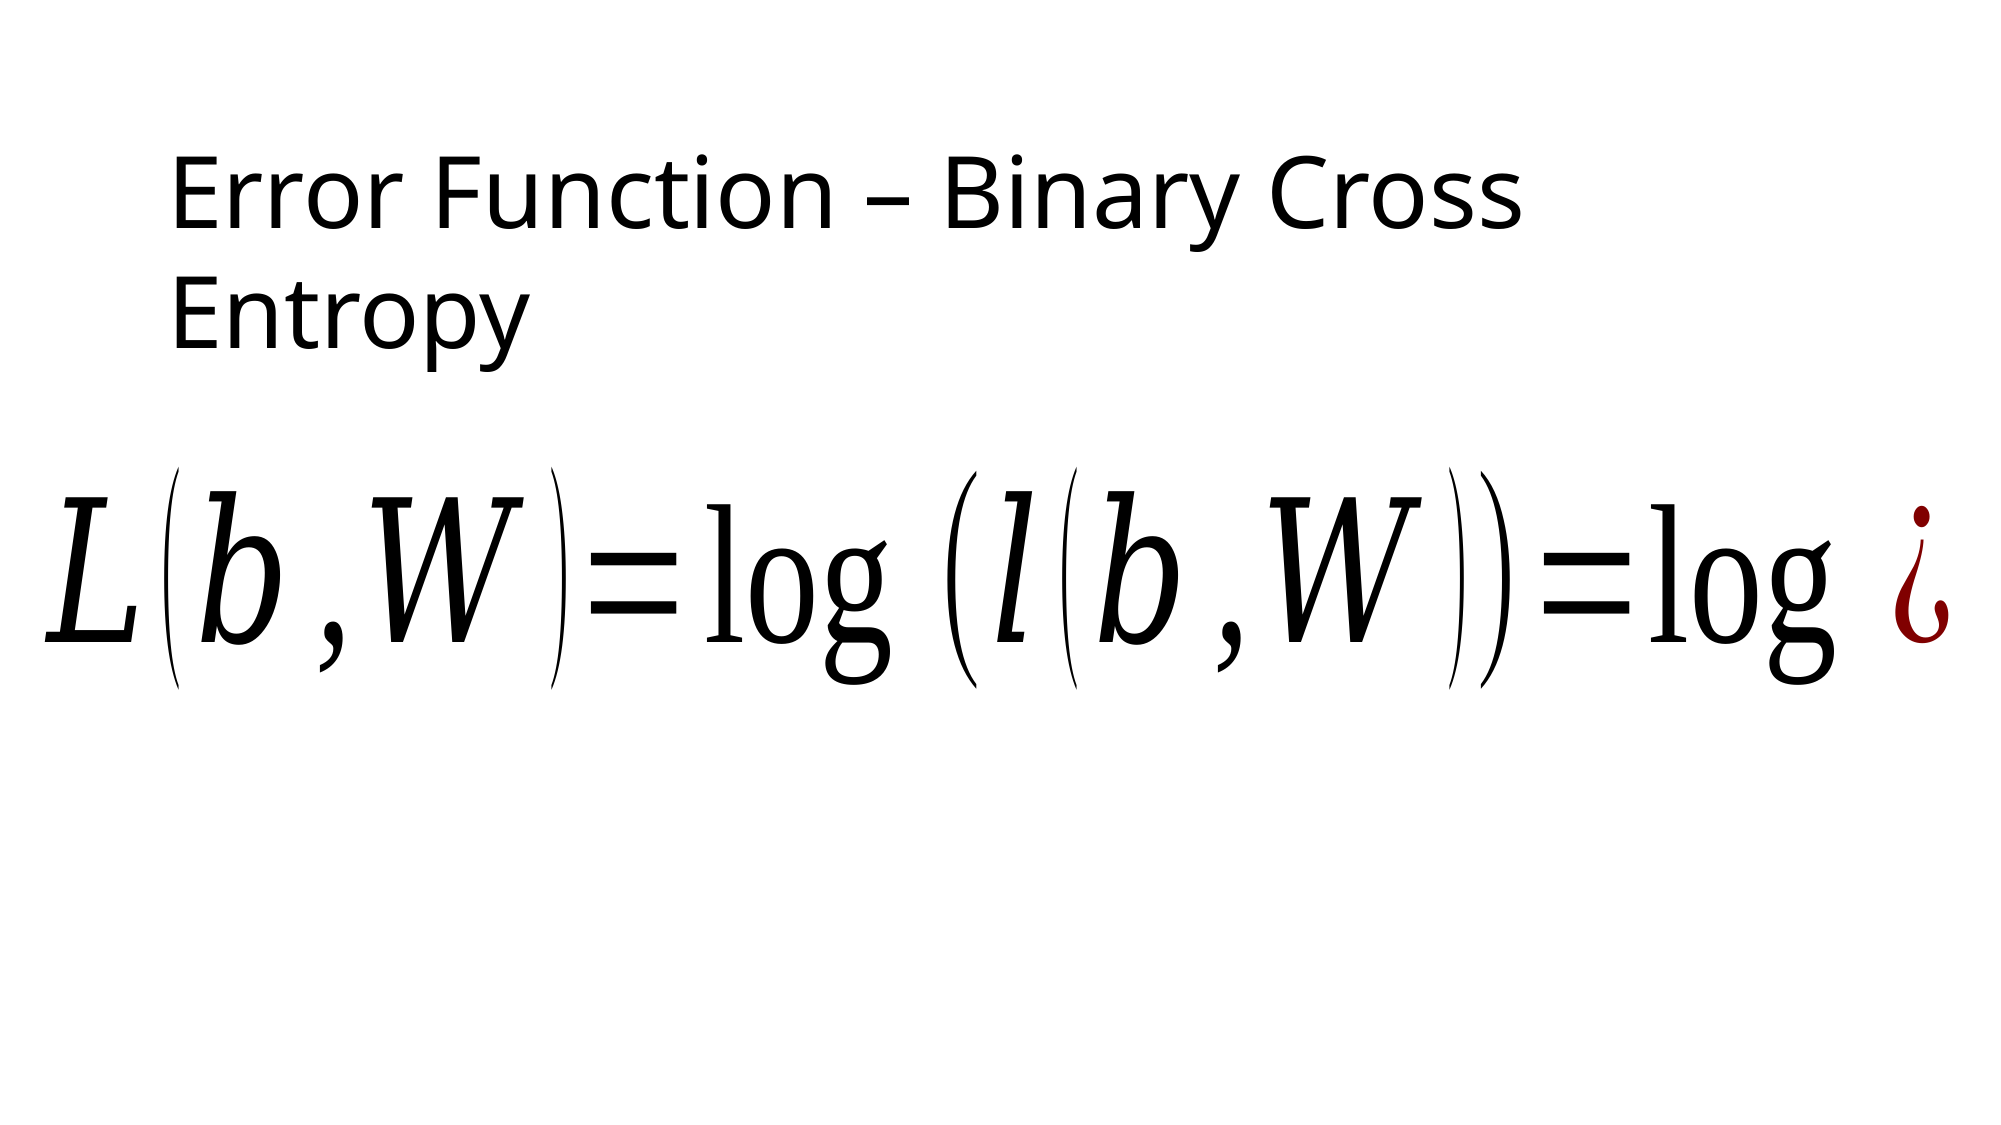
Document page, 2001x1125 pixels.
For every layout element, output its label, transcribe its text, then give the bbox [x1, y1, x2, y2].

text_box Error Function – Binary Cross Entropy [152, 120, 1899, 376]
